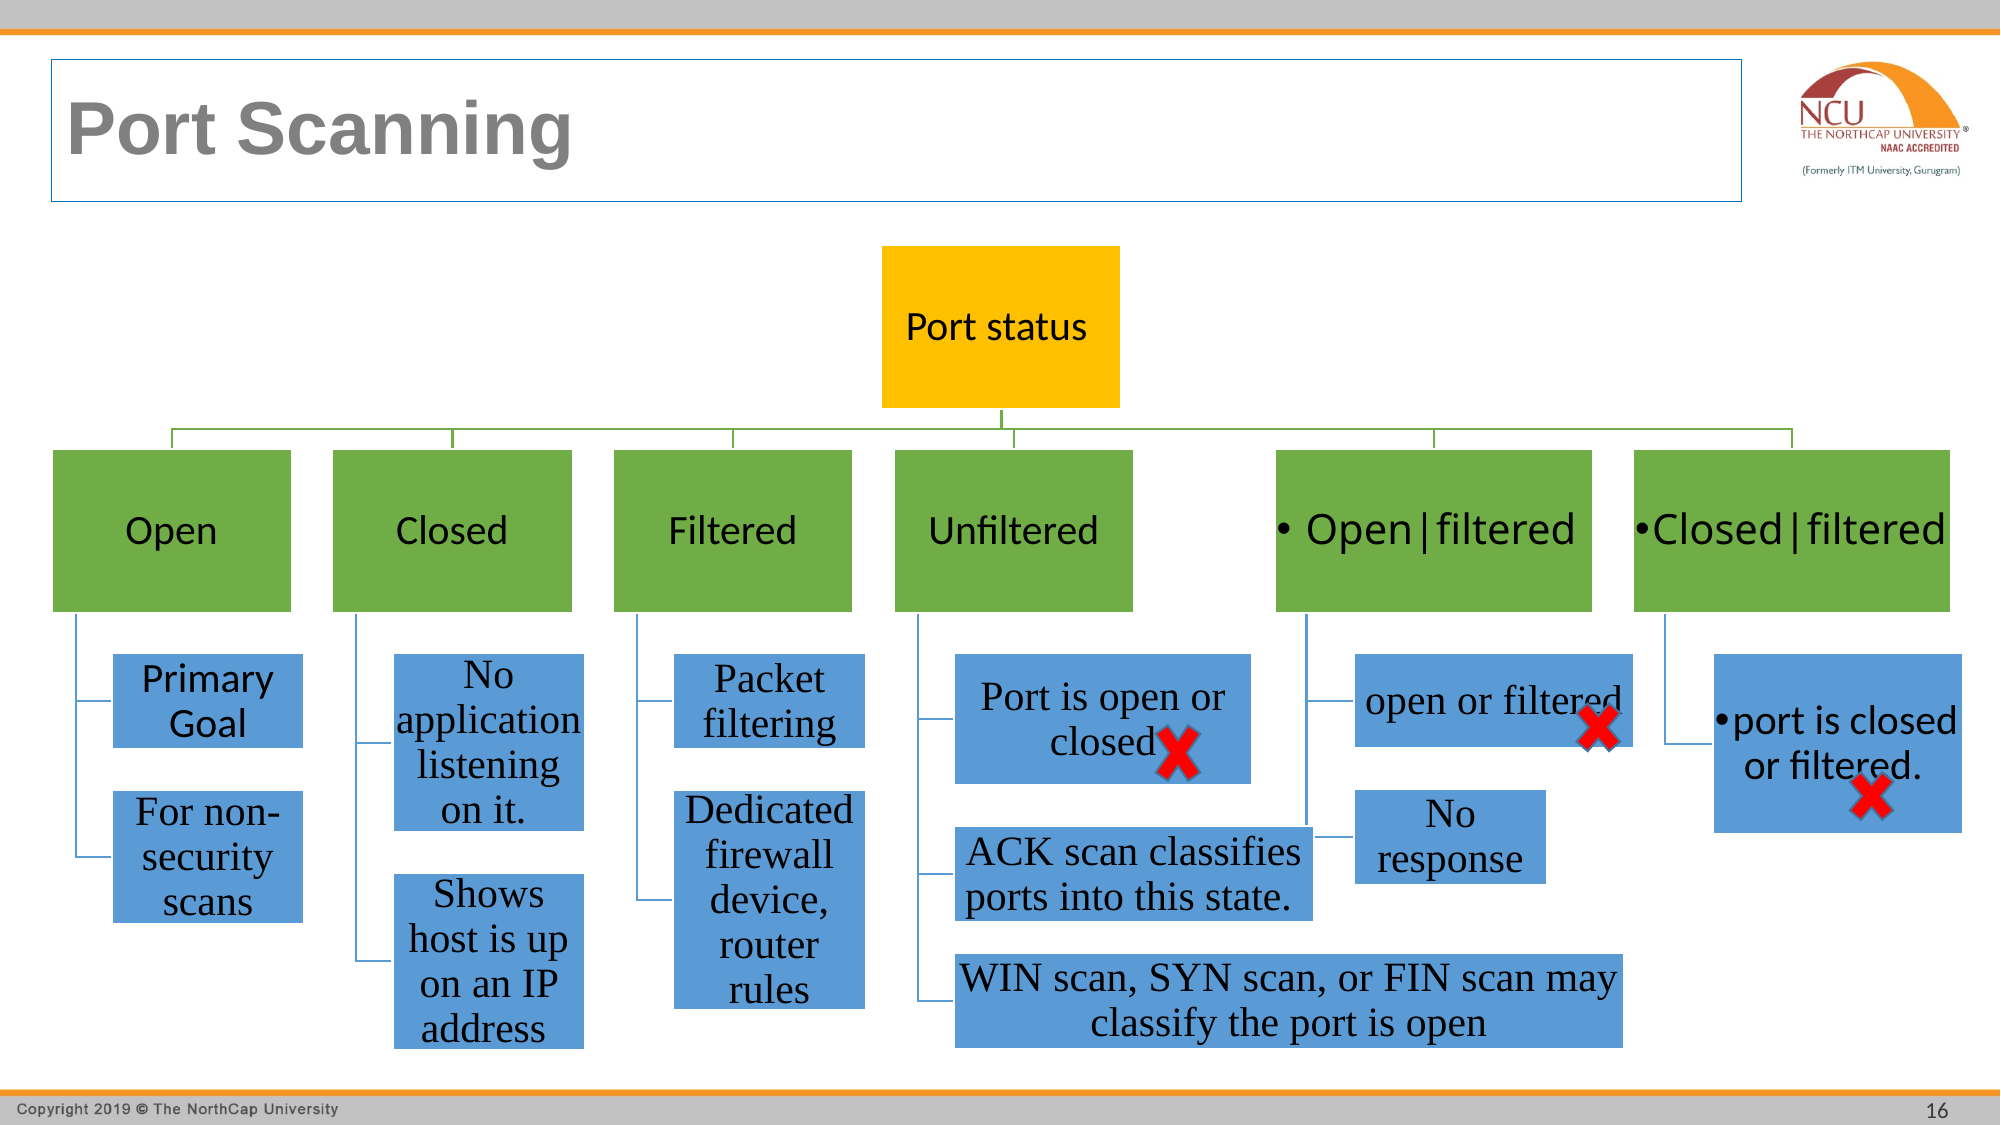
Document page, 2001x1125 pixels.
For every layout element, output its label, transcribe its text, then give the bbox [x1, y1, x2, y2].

title Port Scanning [51, 59, 1742, 202]
picture [0, 0, 2000, 1125]
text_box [1146, 690, 1903, 833]
slide_number 16 [1791, 1094, 1964, 1125]
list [51, 233, 1964, 1071]
